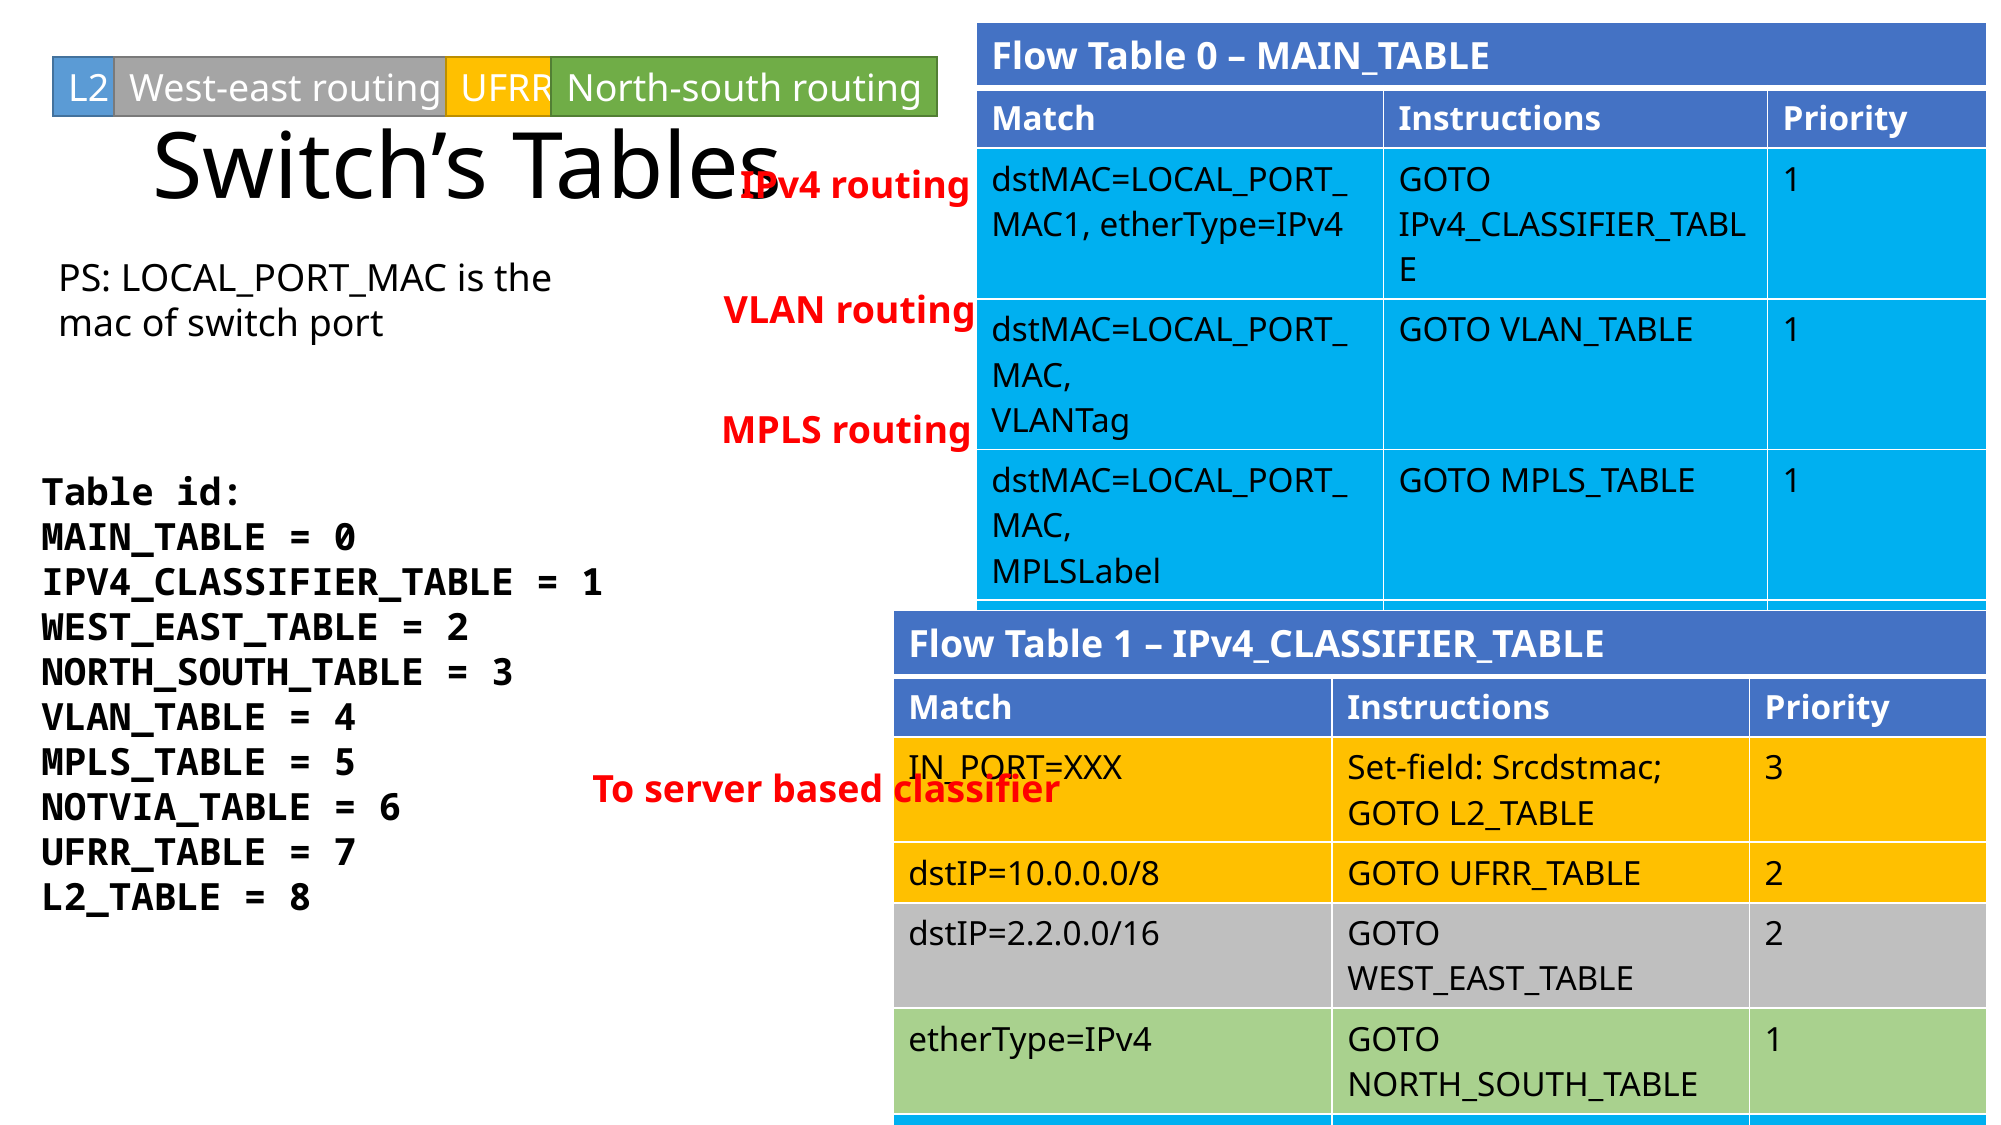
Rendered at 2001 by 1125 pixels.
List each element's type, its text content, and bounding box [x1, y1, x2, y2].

table_cell Match [894, 679, 1331, 736]
table_cell 0 [1768, 601, 1986, 610]
table_cell IN_PORT=XXX [894, 738, 1331, 841]
table_cell 2 [1750, 843, 1986, 902]
table_cell dstMAC=LOCAL_PORT_MAC, VLANTag [977, 300, 1383, 449]
table_cell GOTO MPLS_TABLE [1384, 450, 1767, 599]
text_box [54, 56, 927, 118]
table_cell Instructions [1384, 91, 1767, 147]
table_header Flow Table 1 – IPv4_CLASSIFIER_TABLE [894, 611, 1986, 674]
table_cell dstIP=2.2.0.0/16 [894, 904, 1331, 1007]
table_cell dstIP=10.0.0.0/8 [894, 843, 1331, 902]
table_cell GOTO VLAN_TABLE [1384, 300, 1767, 449]
table_cell Priority [1750, 679, 1986, 736]
table_cell 1 [1768, 450, 1986, 599]
text_box IPv4 routing [725, 153, 986, 214]
table_cell dstMAC=LOCAL_PORT_MAC1, etherType=IPv4 [977, 149, 1383, 298]
table_cell Priority [1768, 91, 1986, 147]
table_cell Table-miss [894, 1115, 1331, 1125]
table_cell 1 [1750, 1009, 1986, 1113]
text_box To server based classifier [619, 757, 1077, 817]
table_cell GOTO UFRR_TABLE [1333, 843, 1749, 902]
table_cell 0 [1750, 1115, 1986, 1125]
table_cell Instructions [1333, 679, 1749, 736]
table_cell Table-miss [977, 601, 1383, 610]
table_cell 2 [1750, 904, 1986, 1007]
table_cell etherType=IPv4 [894, 1009, 1331, 1113]
text_box PS: LOCAL_PORT_MAC is the mac of switch port [43, 246, 578, 352]
text_box VLAN routing [708, 278, 991, 339]
table_cell GOTO NORTH_SOUTH_TABLE [1333, 1009, 1749, 1113]
title Switch’s Tables [137, 59, 975, 278]
table_cell dstMAC=LOCAL_PORT_MAC, MPLSLabel [977, 450, 1383, 599]
table_cell Set-field: Srcdstmac; GOTO L2_TABLE [1333, 738, 1749, 841]
table_cell PACKET_IN [1333, 1115, 1749, 1125]
table_cell GOTO IPv4_CLASSIFIER_TABLE [1384, 149, 1767, 298]
table_header Flow Table 0 – MAIN_TABLE [977, 23, 1986, 85]
table_cell GOTO WEST_EAST_TABLE [1333, 904, 1749, 1007]
table_cell Match [977, 91, 1383, 147]
table_cell 1 [1768, 300, 1986, 449]
text_box MPLS routing [706, 398, 987, 459]
table_cell 3 [1750, 738, 1986, 841]
table_cell GOTO L2_TABLE [1384, 601, 1767, 610]
text_box Table id: MAIN_TABLE = 0 IPV4_CLASSIFIER_TABLE = 1 WEST_EAST_TABLE = 2 NORTH_SOUTH_TABLE = 3 VLAN_TABLE = 4 MPLS_TABLE = 5 NOTVIA_TABLE = 6 UFRR_TABLE = 7 L2_TABLE = 8 [26, 460, 619, 925]
table_cell 1 [1768, 149, 1986, 298]
